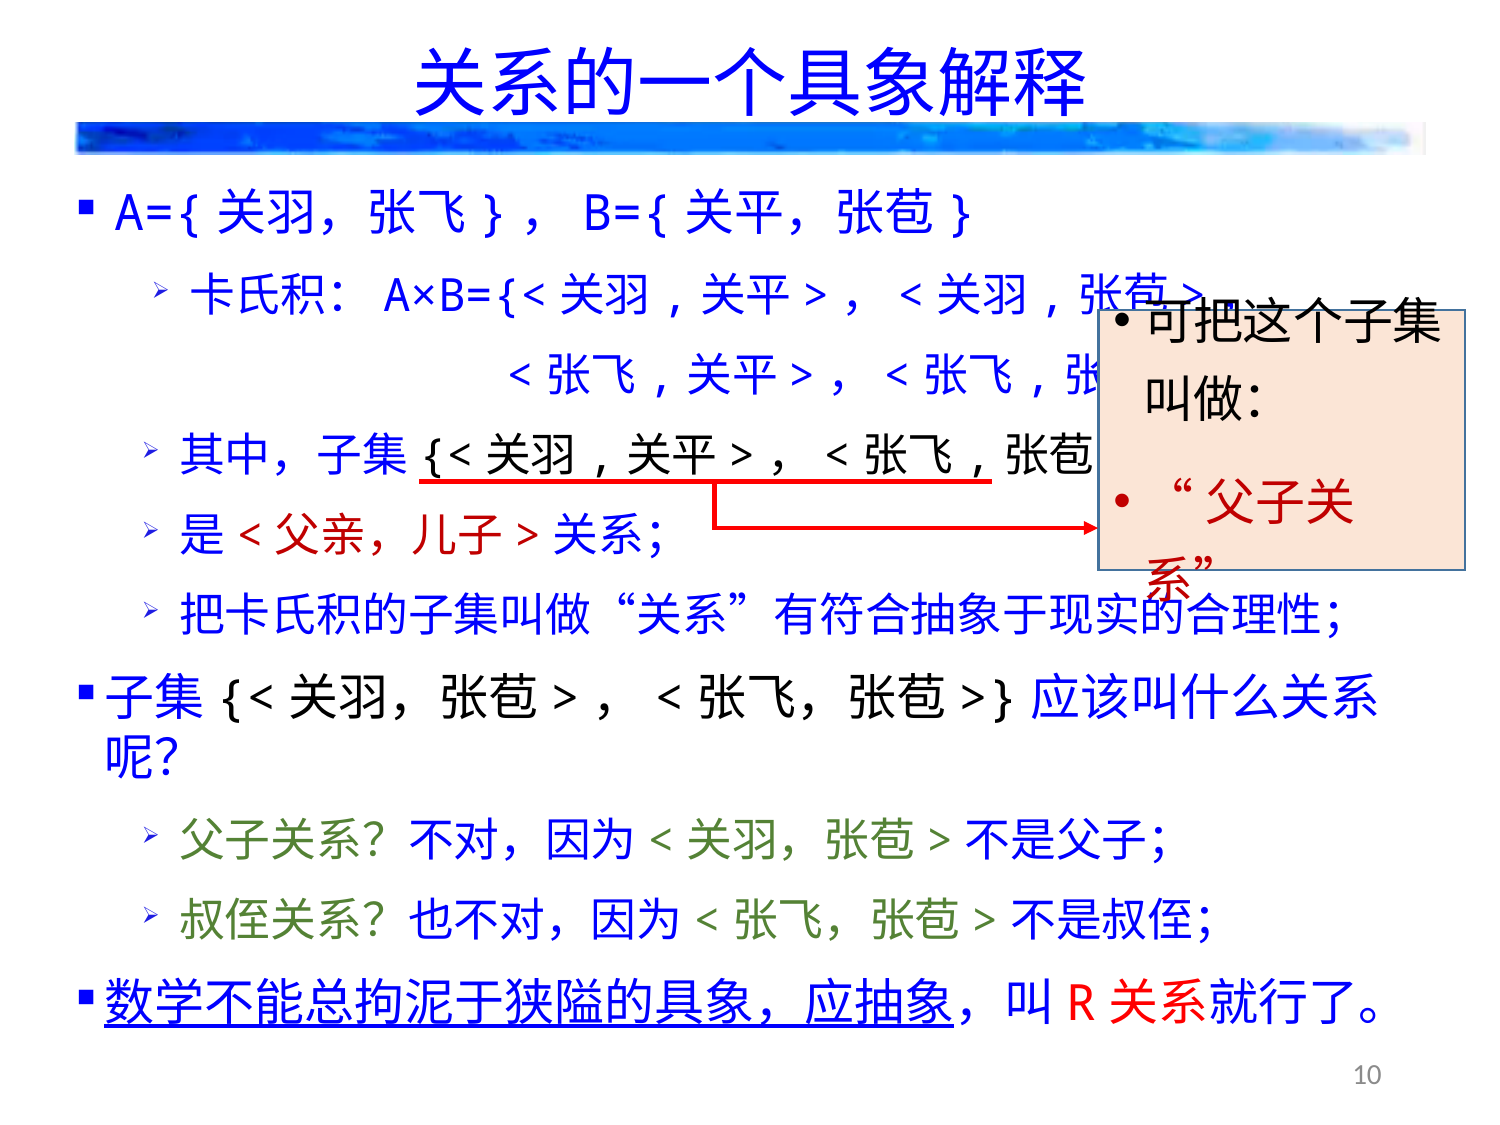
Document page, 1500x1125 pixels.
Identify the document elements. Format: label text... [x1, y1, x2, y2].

slide_number 10 [1281, 1042, 1397, 1103]
title 关系的一个具象解释 [102, 42, 1398, 130]
list A={关羽，张飞}，B={关平，张苞} 卡氏积：A×B={<关羽,关平>，<关羽,张苞>， <张飞,关平>，<张飞,张苞>} 其中，子集{<关羽,关平>，<张飞,张苞>} 是<父亲，儿子>关系； 把卡氏积的子集叫做“关系”有符合抽象于现实的合理性； 子集{<关羽，张苞>，<张飞，张苞>}应该叫什么关系呢？ 父子关系？不对，因为<关羽，张苞>不是父子； 叔侄关系？也不对，因为<张飞，张苞>不是叔侄； 数学不能总拘泥于狭隘的具象，应抽象，叫R关系就行了。 [61, 172, 1439, 1006]
picture [74, 122, 1426, 155]
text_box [419, 310, 1465, 571]
